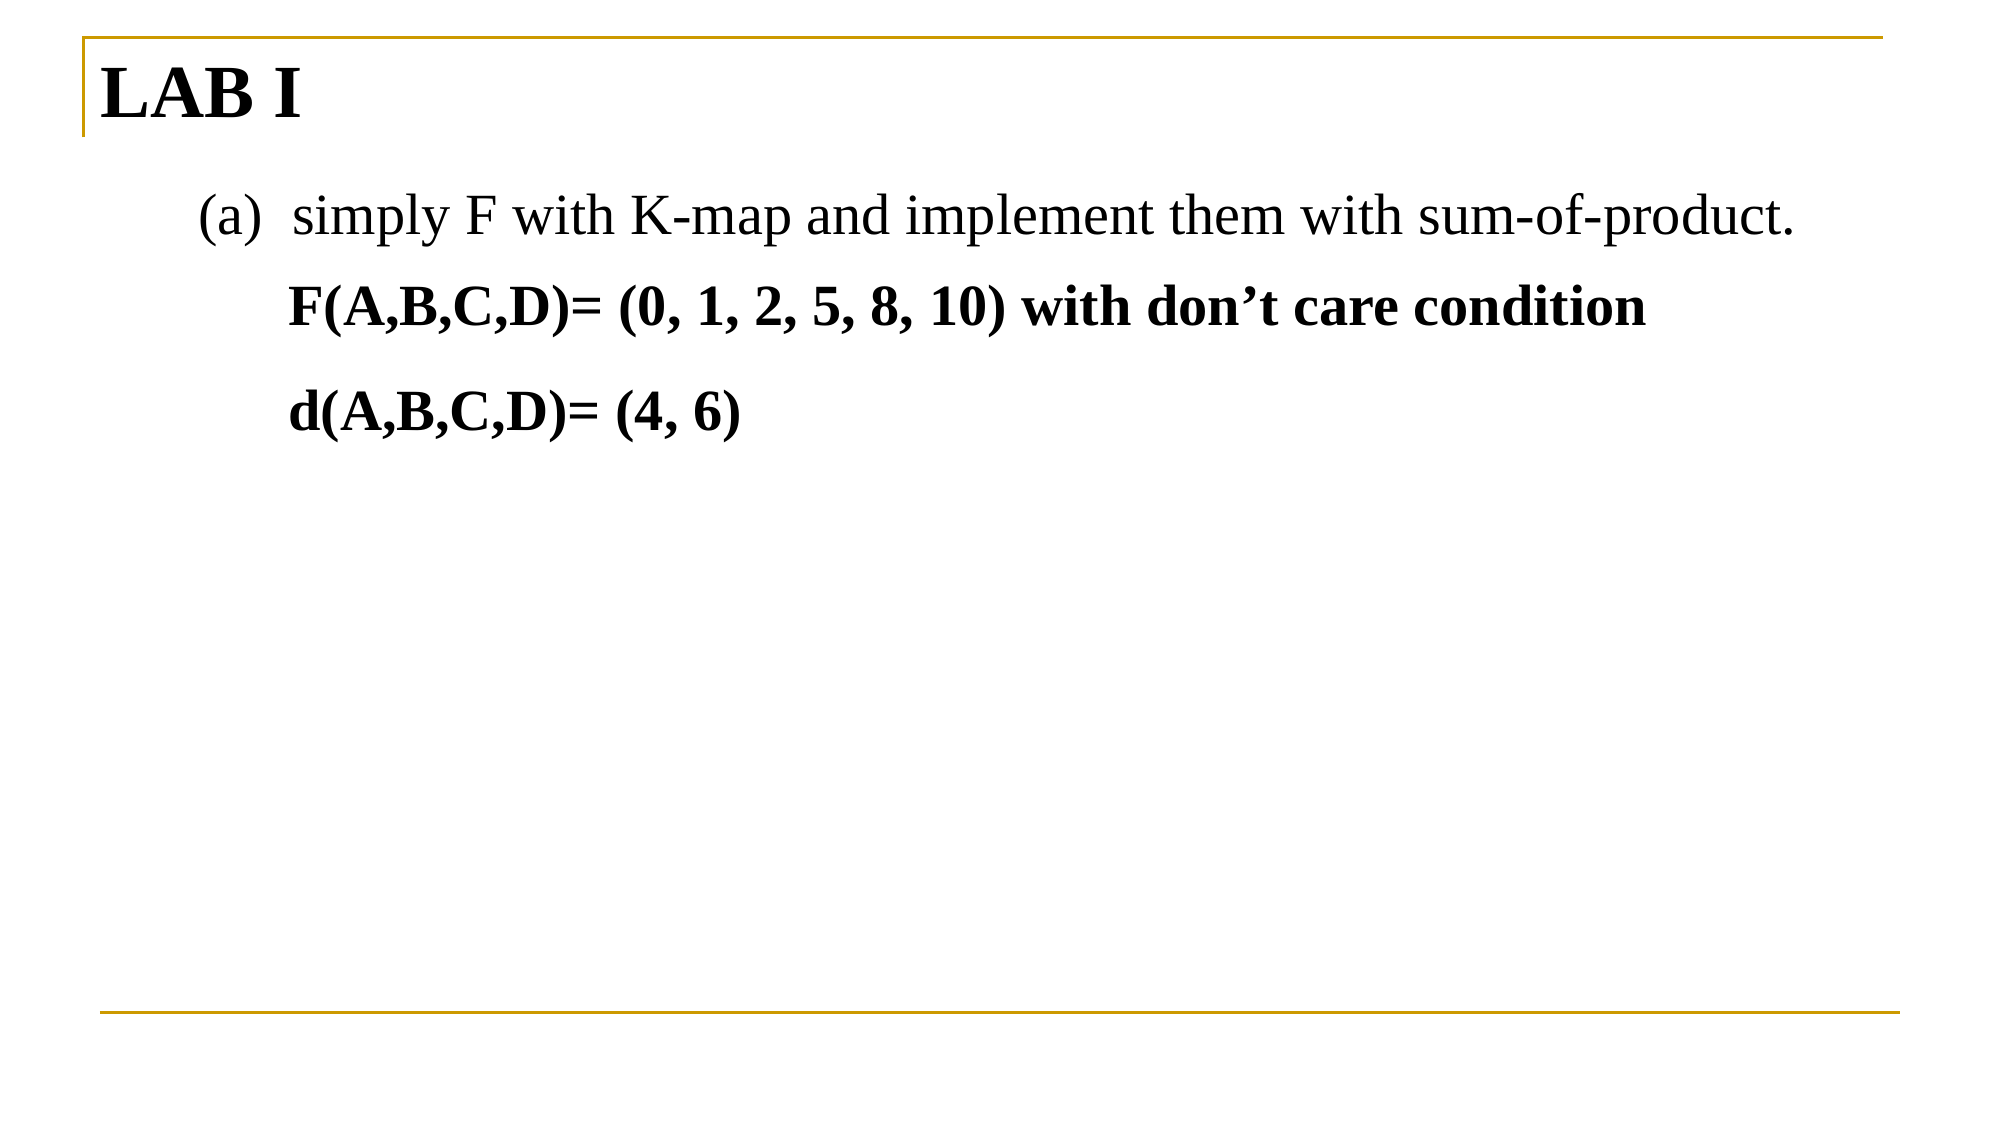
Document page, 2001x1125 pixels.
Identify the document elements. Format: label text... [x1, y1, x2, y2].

list (a) simply F with K-map and implement them with sum-of-product. [129, 134, 1915, 884]
title LAB I [85, 35, 1598, 234]
text_box F(A,B,C,D)= (0, 1, 2, 5, 8, 10) with don’t care condition d(A,B,C,D)= (4, 6) [273, 224, 2000, 450]
